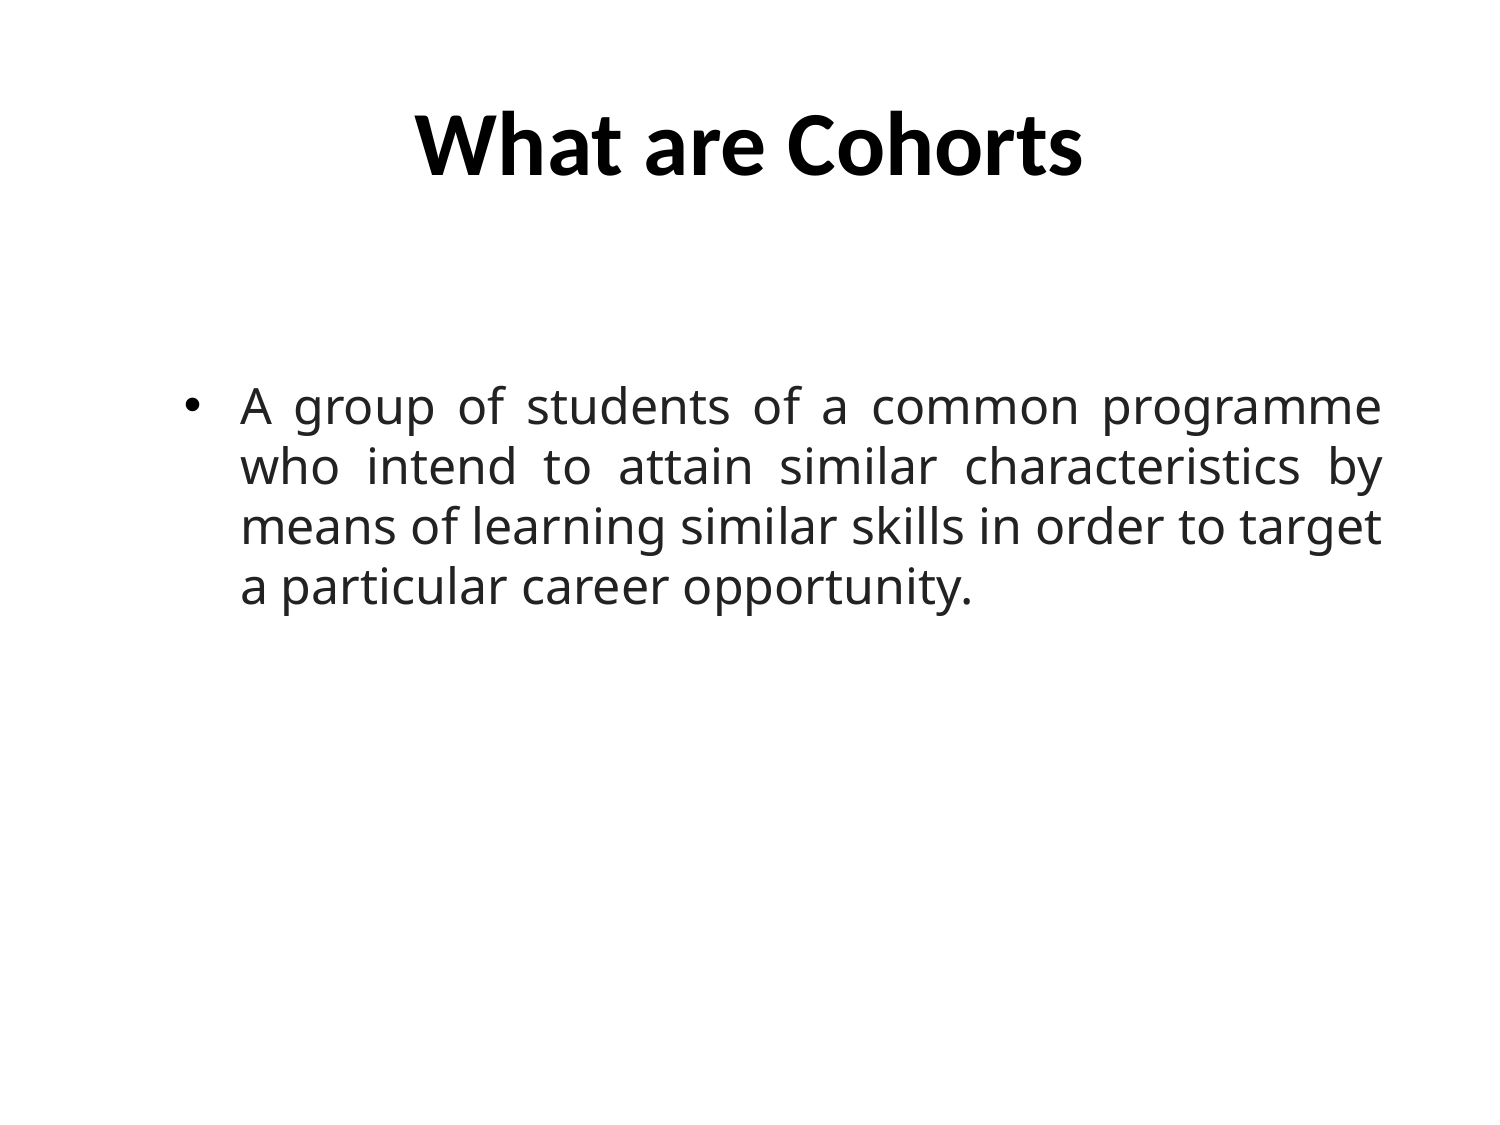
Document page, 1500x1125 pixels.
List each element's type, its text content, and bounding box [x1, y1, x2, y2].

title What are Cohorts [75, 45, 1425, 233]
list A group of students of a common programme who intend to attain similar characteristics by means of learning similar skills in order to target a particular career opportunity. [150, 366, 1399, 837]
